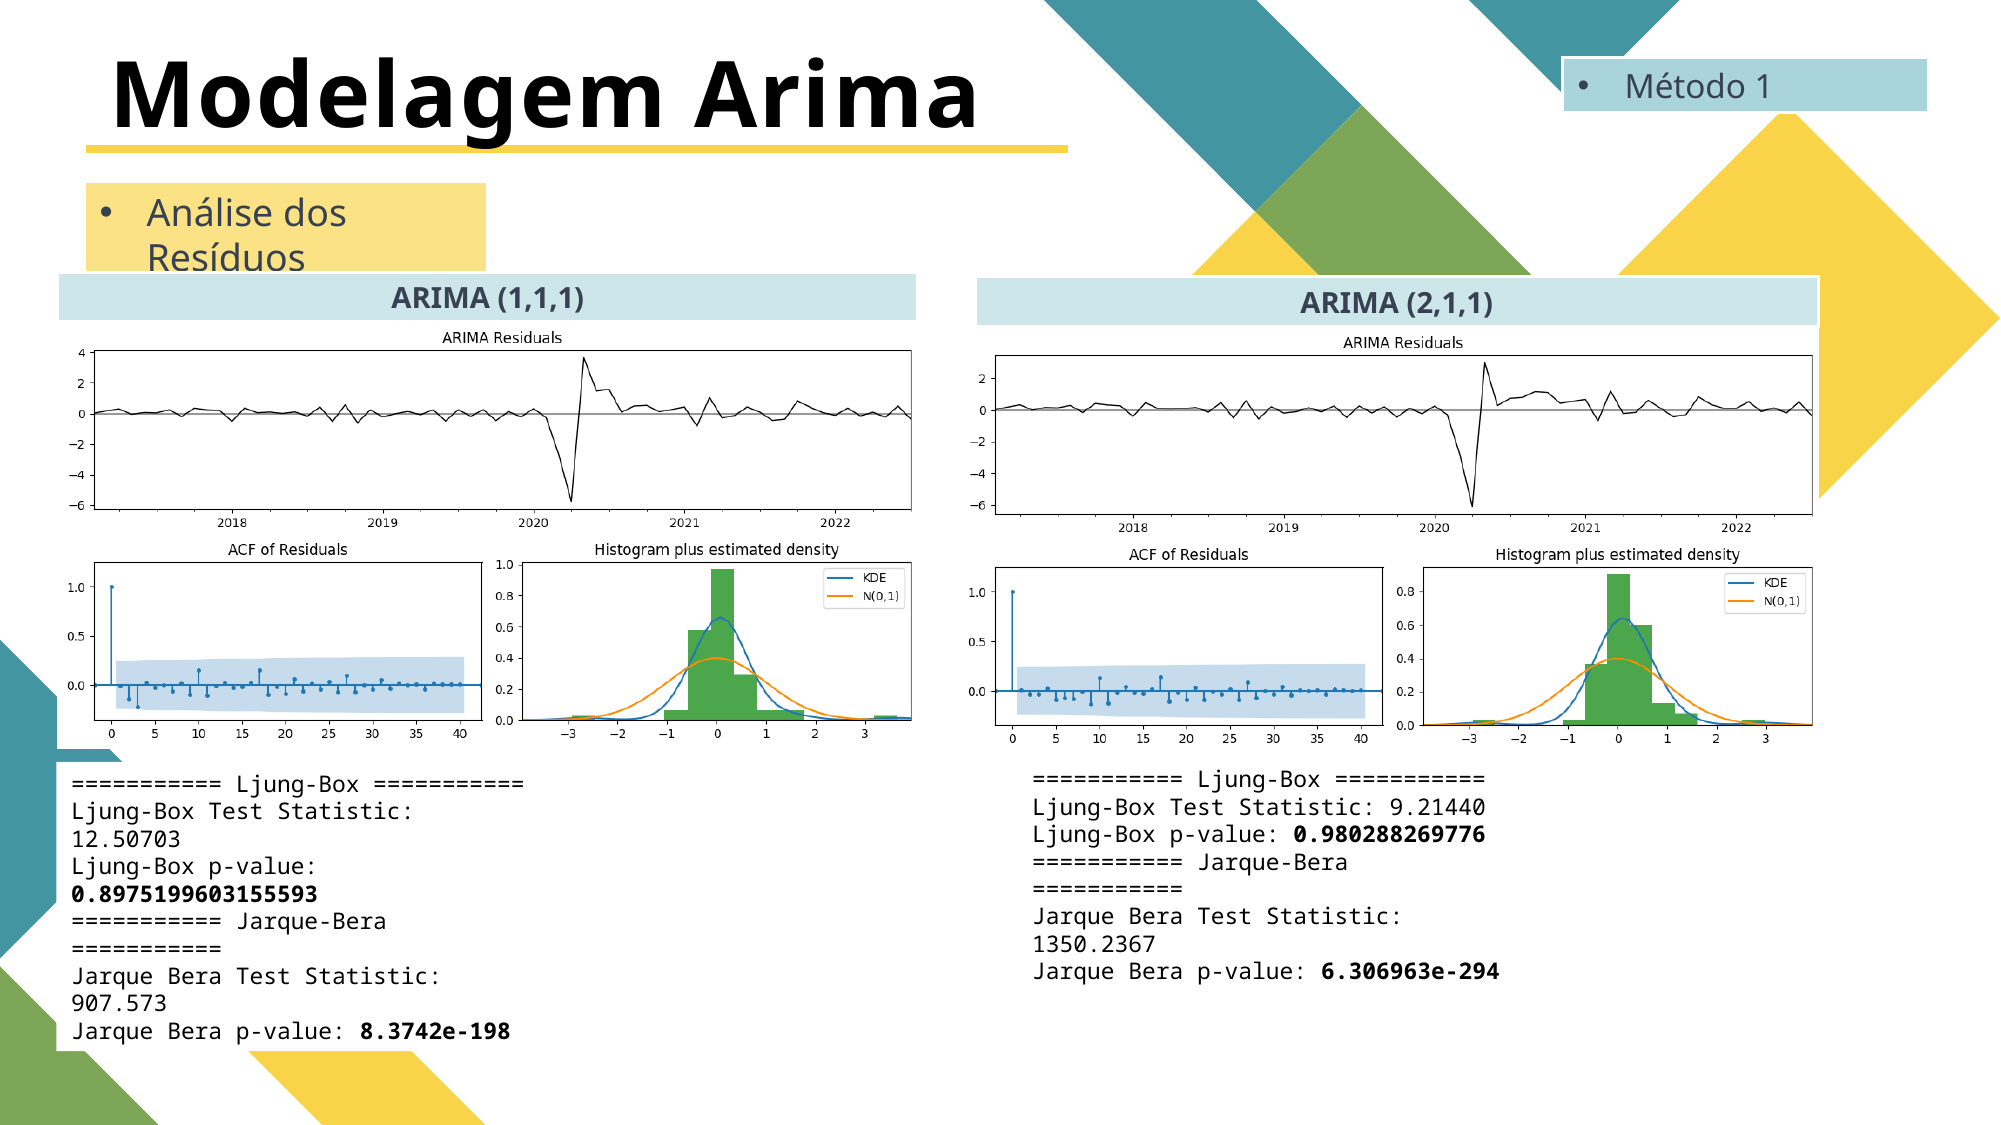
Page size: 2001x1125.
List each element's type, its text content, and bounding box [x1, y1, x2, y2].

text_box =========== Ljung-Box =========== Ljung-Box Test Statistic: 12.50703 Ljung-Box p-value: 0.8975199603155593 =========== Jarque-Bera =========== Jarque Bera Test Statistic: 907.573 Jarque Bera p-value: 8.3742e-198 [56, 761, 554, 1052]
text_box Método 1 [1561, 56, 1930, 114]
text_box ARIMA (1,1,1) [56, 271, 919, 323]
title Modelagem Arima [109, 46, 989, 147]
text_box [83, 142, 1071, 156]
text_box ARIMA (2,1,1) [974, 275, 1820, 328]
text_box Análise dos Resíduos [83, 180, 489, 271]
picture [958, 327, 1819, 754]
picture [57, 322, 918, 749]
text_box =========== Ljung-Box =========== Ljung-Box Test Statistic: 9.21440 Ljung-Box p-value: 0.980288269776 =========== Jarque-Bera =========== Jarque Bera Test Statistic: 1350.2367 Jarque Bera p-value: 6.306963e-294 [1017, 757, 1518, 992]
